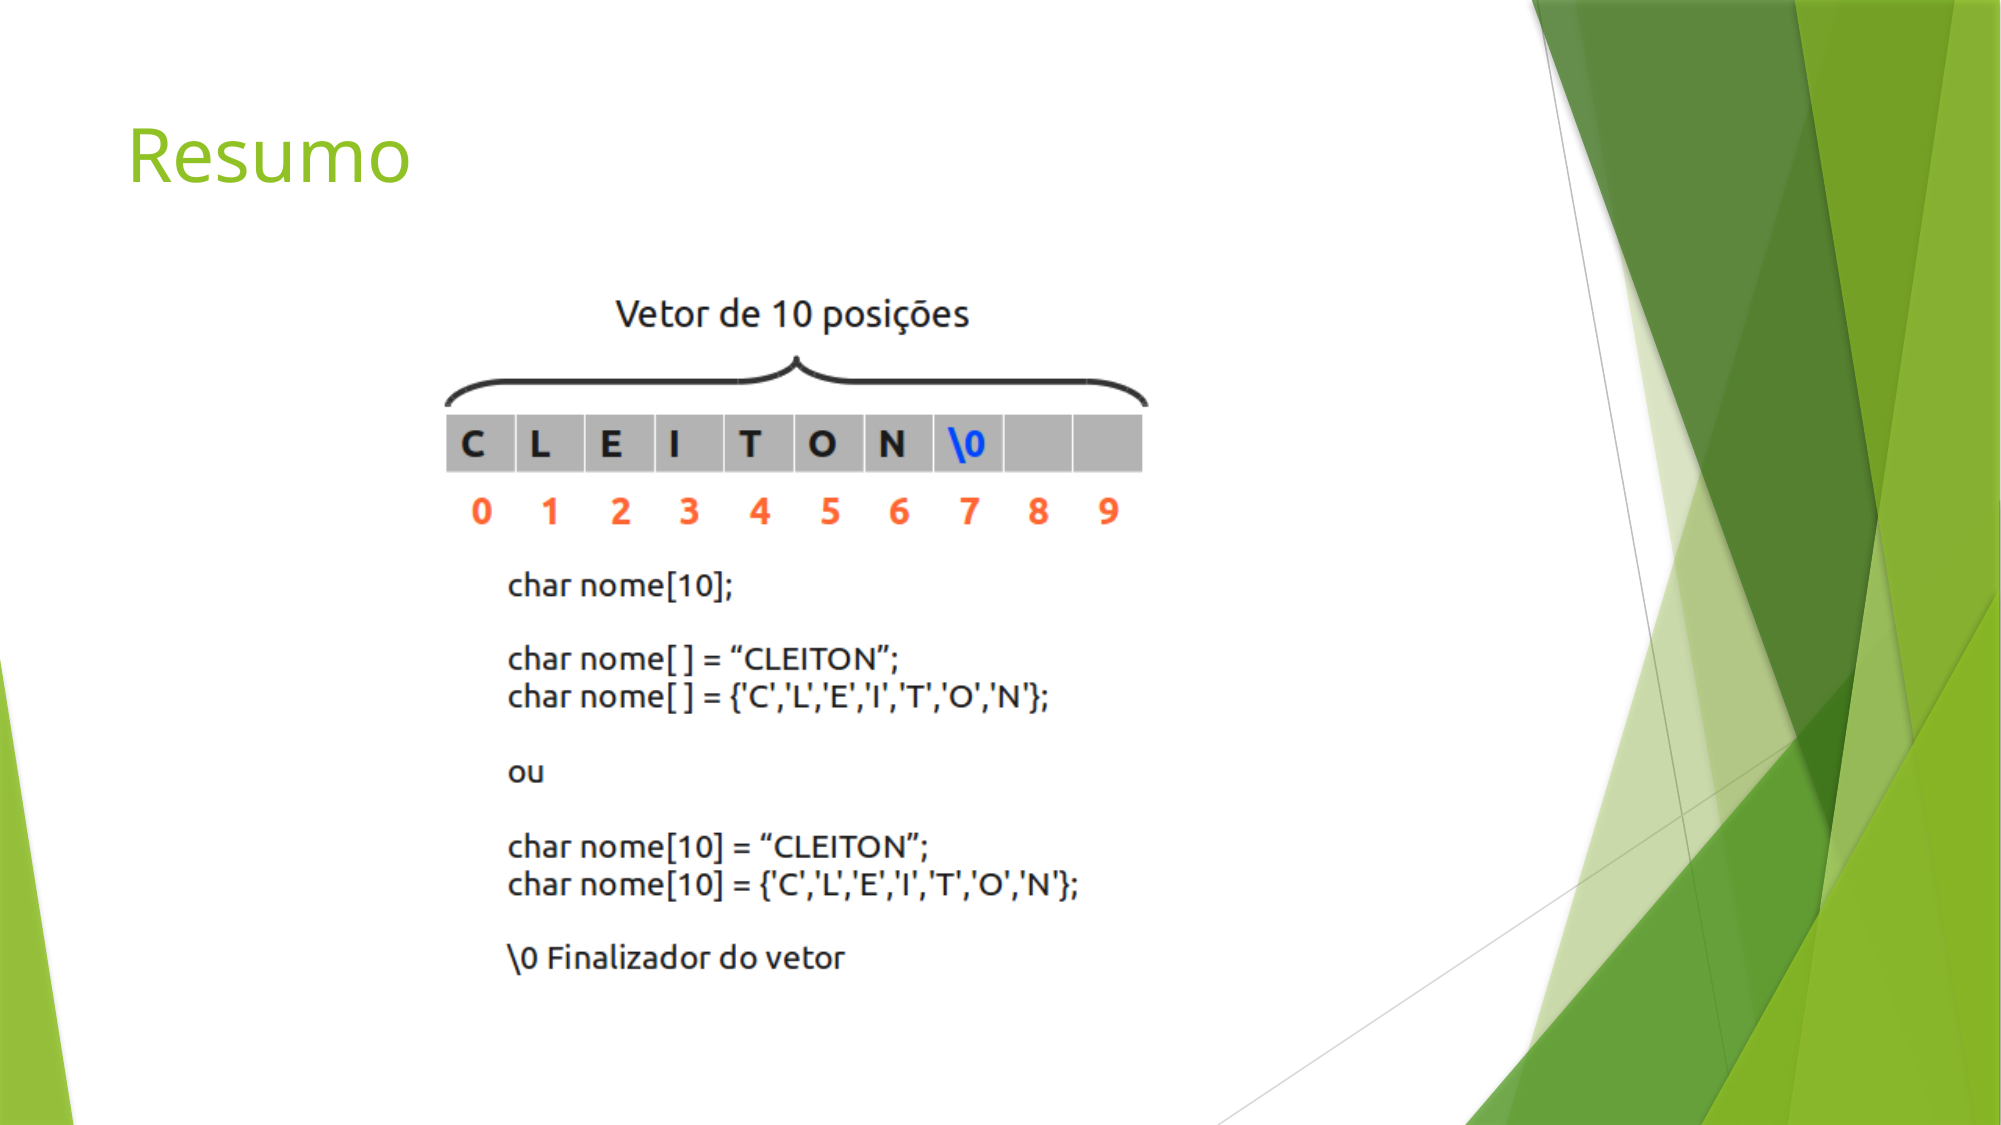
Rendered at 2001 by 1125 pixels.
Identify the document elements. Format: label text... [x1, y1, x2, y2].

picture [441, 285, 1191, 1060]
title Resumo [111, 99, 1522, 317]
